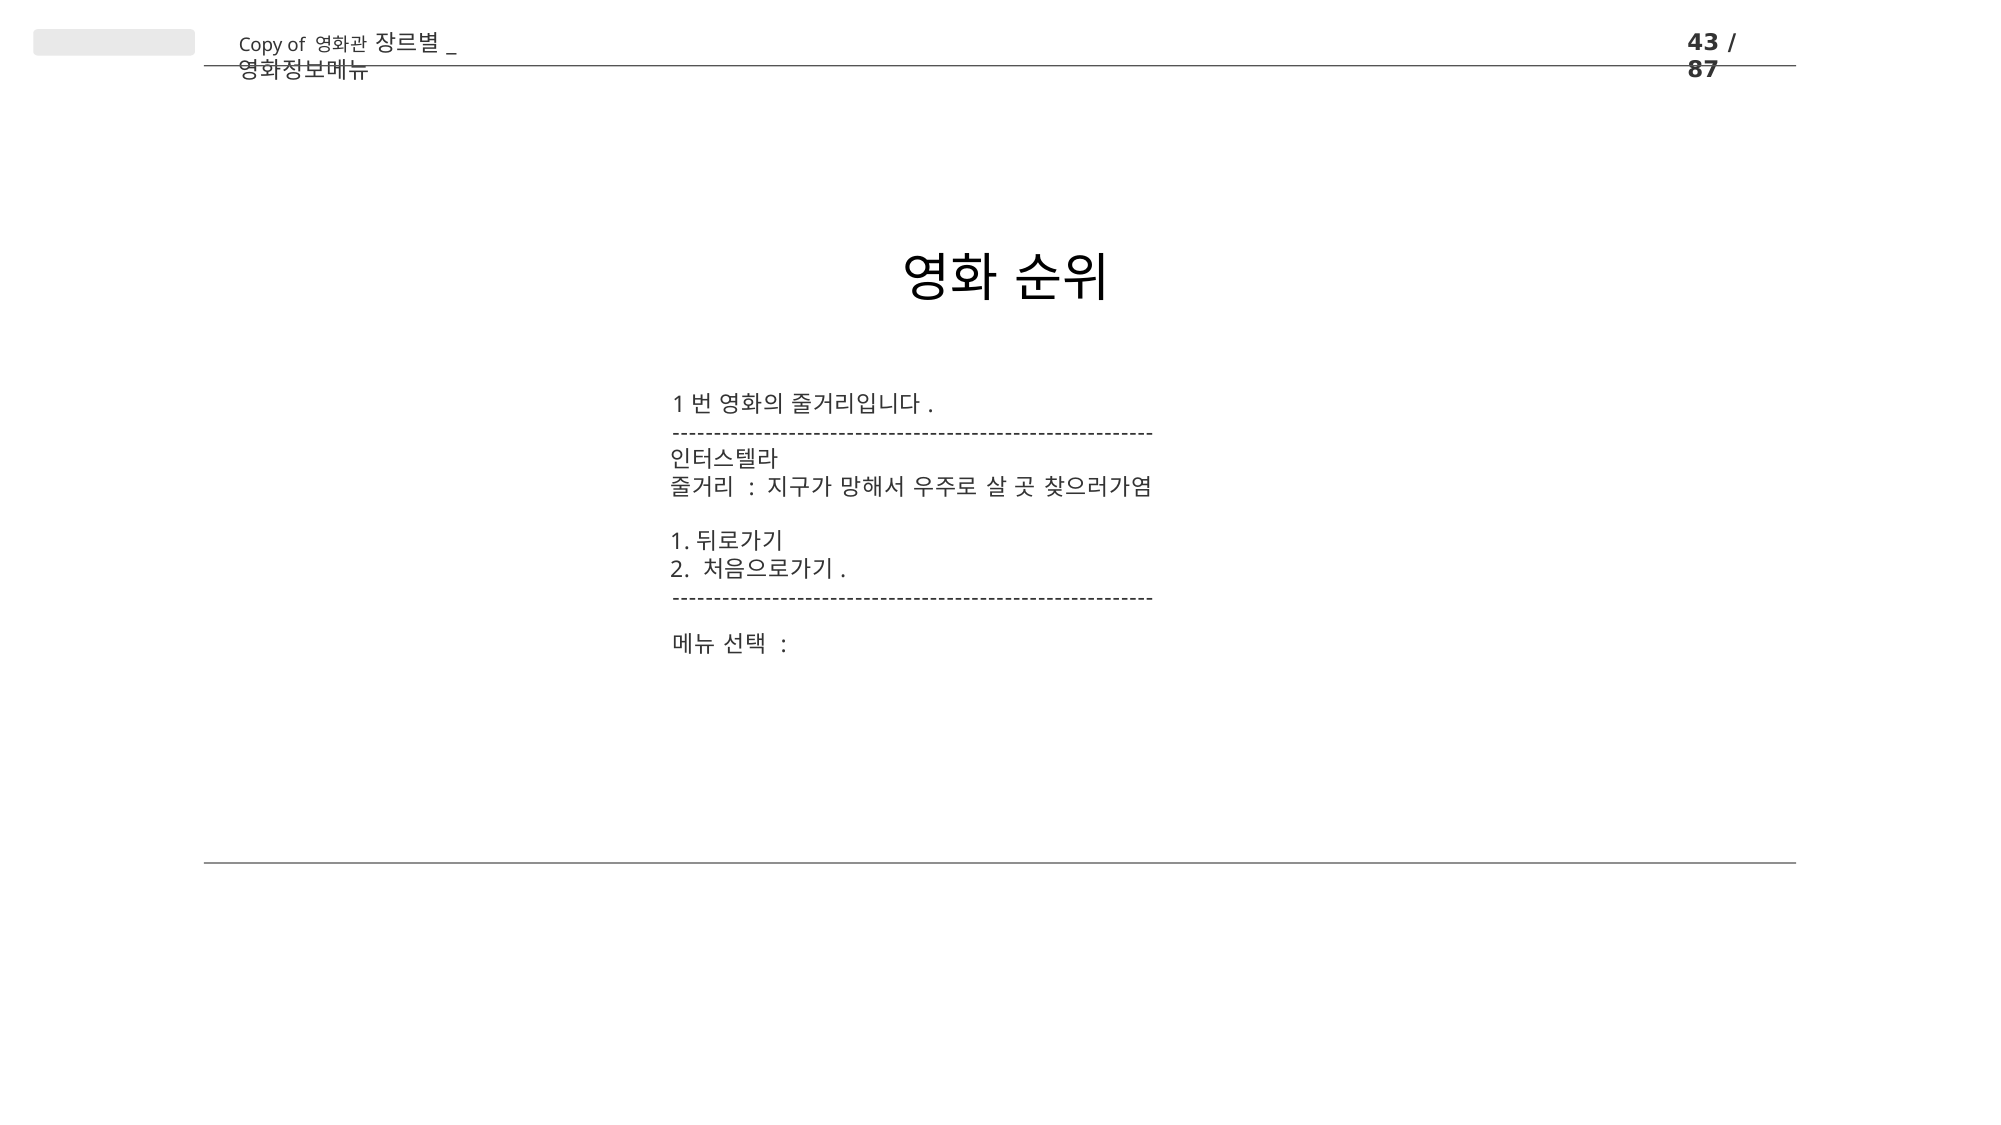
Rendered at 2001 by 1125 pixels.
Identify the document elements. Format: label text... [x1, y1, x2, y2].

text_box Copy of 영화관 장르별_영화정보메뉴 [236, 67, 563, 84]
text_box 43 / 87 [1685, 24, 1772, 65]
text_box 43 / 87 [1685, 67, 1772, 82]
text_box 1번 영화의 줄거리입니다. ---------------------------------------------------------- 인터스텔라 줄거리 : 지구가 망해서 우주로 살 곳 찾으러가염 1.뒤로가기 2. 처음으로가기. ---------------------------------------------------------- 메뉴 선택 : [670, 383, 1354, 657]
title 영화 순위 [670, 241, 1341, 383]
text_box Copy of 영화관 장르별_영화정보메뉴 [236, 25, 563, 65]
